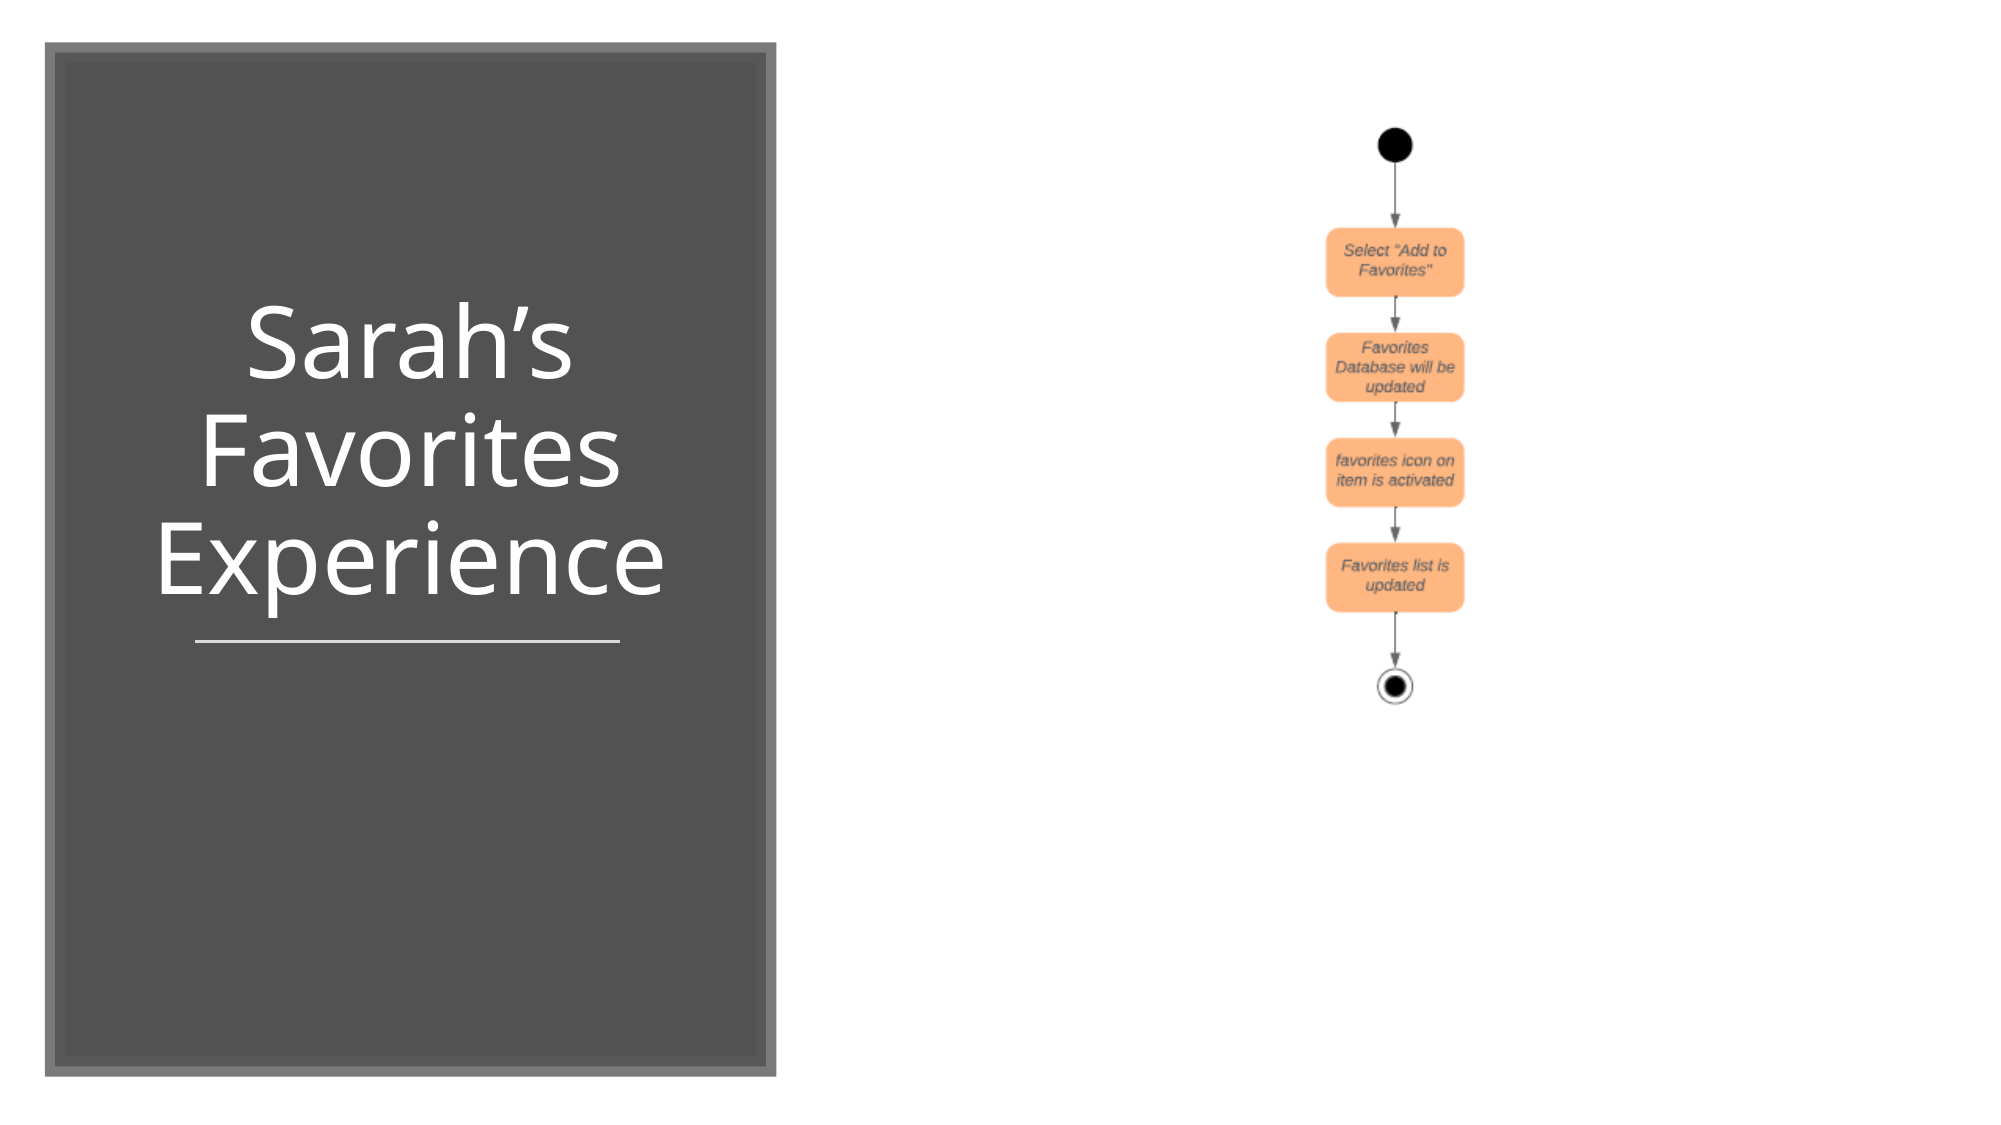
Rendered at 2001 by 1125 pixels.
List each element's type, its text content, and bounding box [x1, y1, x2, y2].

text_box [54, 52, 767, 1067]
picture [1255, 97, 1531, 746]
title Sarah’s Favorites Experience [110, 149, 711, 624]
